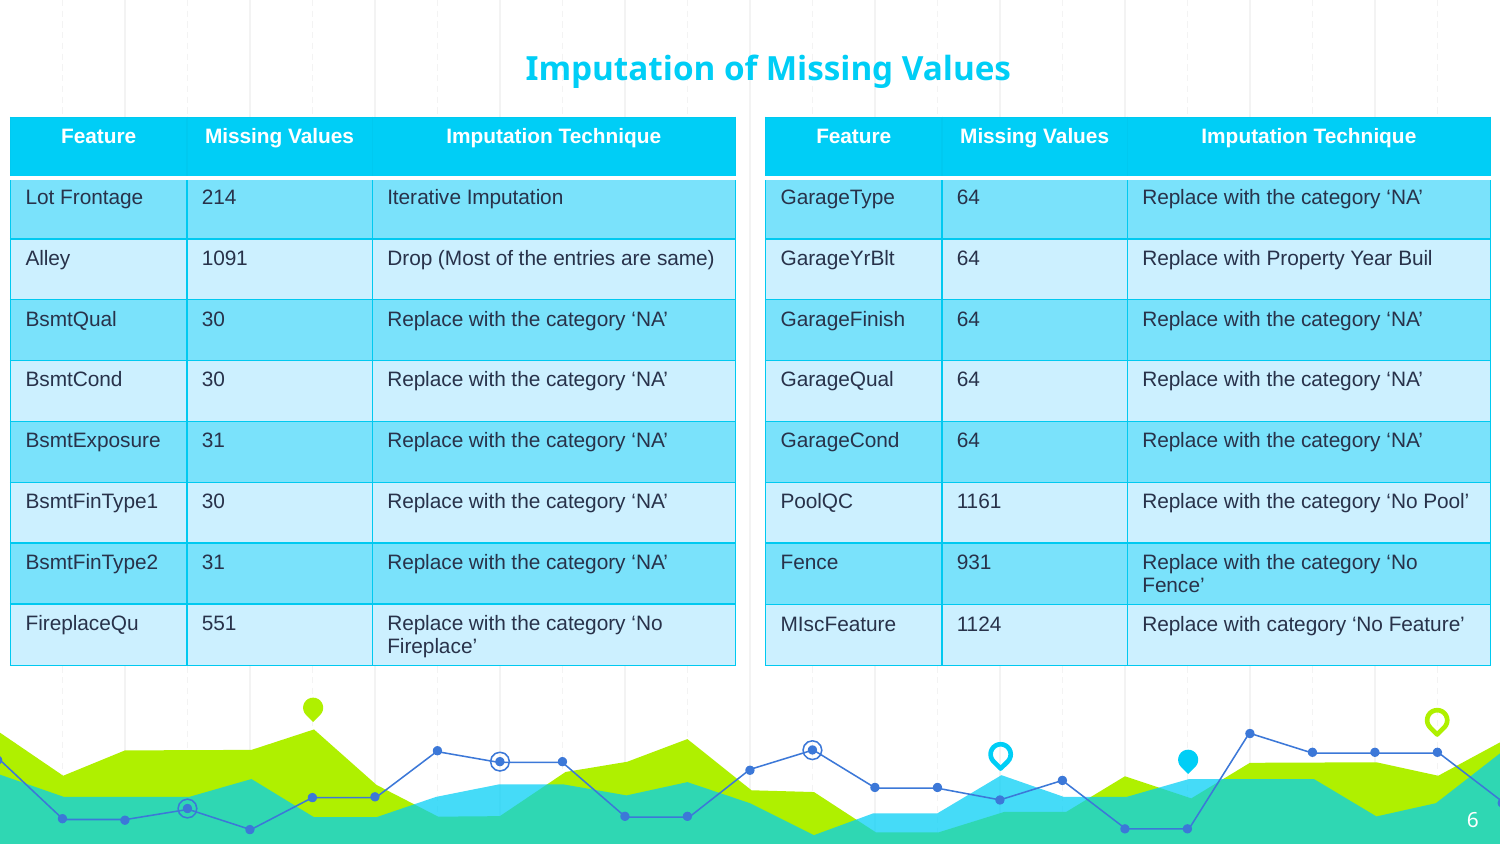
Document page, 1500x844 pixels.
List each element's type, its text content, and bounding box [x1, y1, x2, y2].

table_cell Replace with the category ‘NA’ [373, 422, 735, 482]
table_cell 64 [943, 180, 1127, 238]
list Imputation of Missing Values [75, 32, 1425, 118]
table_cell GarageQual [766, 361, 941, 421]
table_cell 1161 [943, 483, 1127, 542]
table_cell 64 [943, 422, 1127, 482]
table_cell Replace with the category ‘No Pool’ [1128, 483, 1490, 542]
table_cell Replace with the category ‘NA’ [373, 544, 735, 603]
table_cell Lot Frontage [11, 180, 186, 238]
table_cell Replace with the category ‘No Fireplace’ [373, 605, 735, 665]
table_header Missing Values [188, 118, 372, 176]
table_cell MIscFeature [766, 605, 941, 665]
table_cell 551 [188, 605, 372, 665]
table_cell 30 [188, 361, 372, 421]
table_cell GarageYrBlt [766, 240, 941, 299]
table_cell 64 [943, 300, 1127, 360]
table_cell GarageFinish [766, 300, 941, 360]
table_cell BsmtCond [11, 361, 186, 421]
table_cell 64 [943, 361, 1127, 421]
slide_number 6 [1403, 791, 1494, 844]
table_cell 214 [188, 180, 372, 238]
table_cell PoolQC [766, 483, 941, 542]
table_cell Replace with the category ‘No Fence’ [1128, 544, 1490, 604]
table_header Imputation Technique [373, 118, 735, 176]
table_header Feature [11, 118, 186, 176]
table_cell Alley [11, 240, 186, 299]
table_cell Replace with Property Year Buil [1128, 240, 1490, 299]
table_cell 31 [188, 422, 372, 482]
table_cell BsmtExposure [11, 422, 186, 482]
table_cell BsmtFinType2 [11, 544, 186, 603]
table_cell 30 [188, 483, 372, 542]
table_cell BsmtFinType1 [11, 483, 186, 542]
table_cell Drop (Most of the entries are same) [373, 240, 735, 299]
table_cell BsmtQual [11, 300, 186, 360]
table_cell GarageCond [766, 422, 941, 482]
table_header Feature [766, 118, 941, 176]
table_cell Fence [766, 544, 941, 604]
table_cell Replace with the category ‘NA’ [1128, 361, 1490, 421]
table_cell FireplaceQu [11, 605, 186, 665]
table_cell Replace with the category ‘NA’ [1128, 422, 1490, 482]
table_cell Replace with the category ‘NA’ [373, 300, 735, 360]
table_cell 64 [943, 240, 1127, 299]
table_cell Replace with category ‘No Feature’ [1128, 605, 1490, 665]
table_cell Replace with the category ‘NA’ [1128, 300, 1490, 360]
table_cell Replace with the category ‘NA’ [1128, 180, 1490, 238]
table_cell GarageType [766, 180, 941, 238]
table_cell 1124 [943, 605, 1127, 665]
table_cell 31 [188, 544, 372, 603]
table_cell 1091 [188, 240, 372, 299]
table_cell 30 [188, 300, 372, 360]
table_cell 931 [943, 544, 1127, 604]
table_cell Replace with the category ‘NA’ [373, 483, 735, 542]
table_cell Iterative Imputation [373, 180, 735, 238]
table_cell Replace with the category ‘NA’ [373, 361, 735, 421]
table_header Missing Values [943, 118, 1127, 176]
table_header Imputation Technique [1128, 118, 1490, 176]
